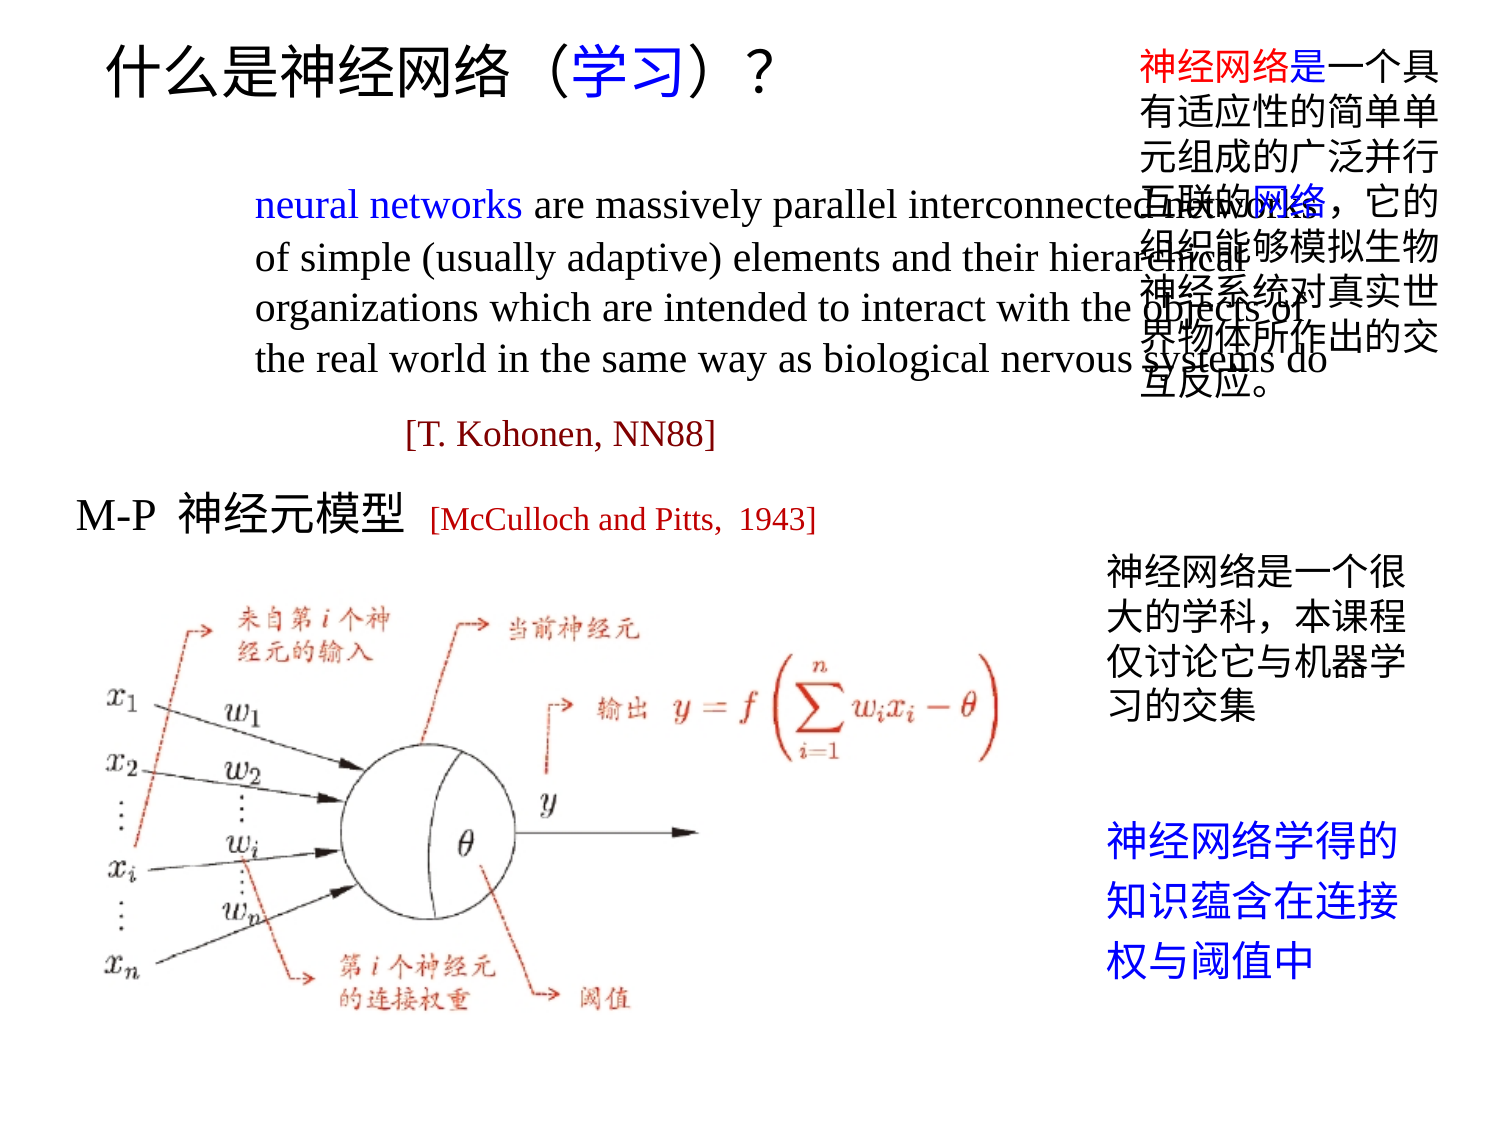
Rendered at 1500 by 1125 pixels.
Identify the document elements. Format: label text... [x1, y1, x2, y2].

text_box M-P 神经元模型 [75, 483, 407, 539]
text_box 神经网络是一个很 大的学科，本课程 仅讨论它与机器学 习的交集 神经网络学得的 知识蕴含在连接 权与阈值中 [1106, 557, 1407, 986]
picture [62, 587, 1015, 1036]
text_box 什么是神经网络（学习）？ neural networks are massively parallel interconnected networks of simple (usually adaptive) elements and their hierarchical organizations which are intended to interact with the objects of the real world in the same way as biological nervous systems do [T. Kohonen, NN88] [104, 49, 1330, 455]
text_box 神经网络是一个具有适应性的简单单元组成的广泛并行互联的网络，它的组织能够模拟生物神经系统对真实世界物体所作出的交互反应。 [1125, 35, 1477, 410]
text_box [McCulloch and Pitts, 1943] [429, 496, 818, 537]
